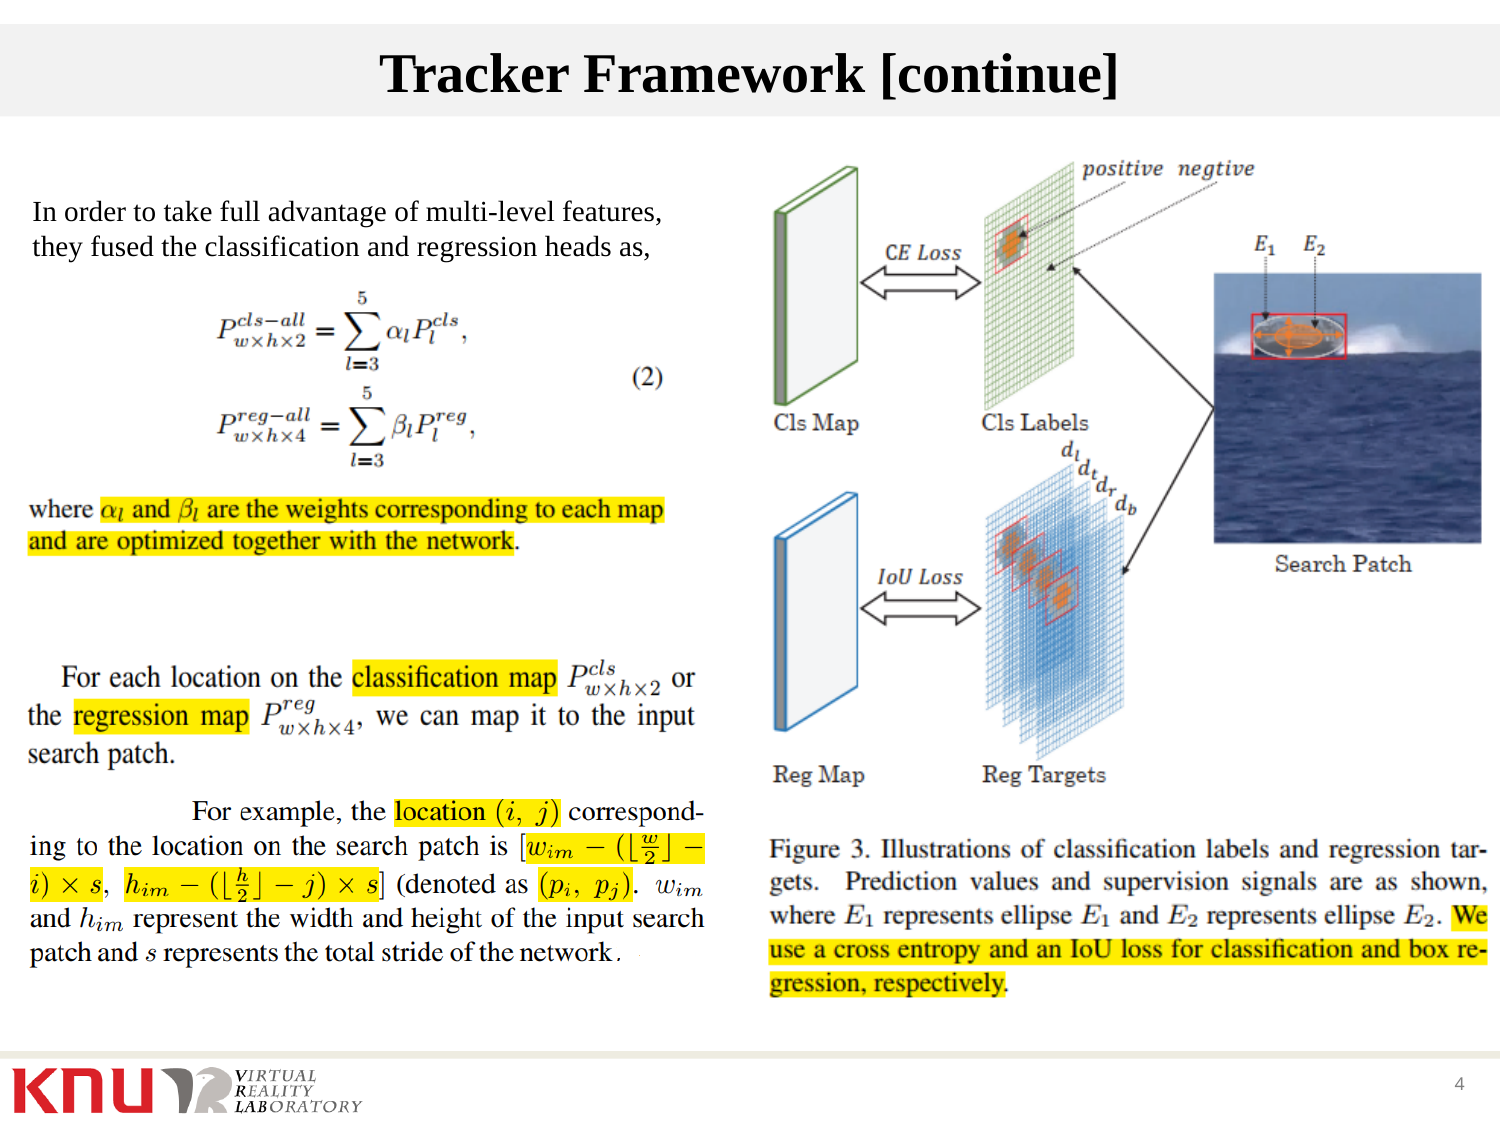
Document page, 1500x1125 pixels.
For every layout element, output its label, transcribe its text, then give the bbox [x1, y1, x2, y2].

picture [17, 278, 681, 563]
picture [761, 148, 1500, 1014]
title Tracker Framework [continue] [312, 29, 1188, 112]
picture [24, 656, 705, 776]
text_box In order to take full advantage of multi-level features, they fused the classification and regression heads as, [17, 184, 688, 270]
picture [24, 799, 714, 972]
picture [11, 1067, 363, 1114]
